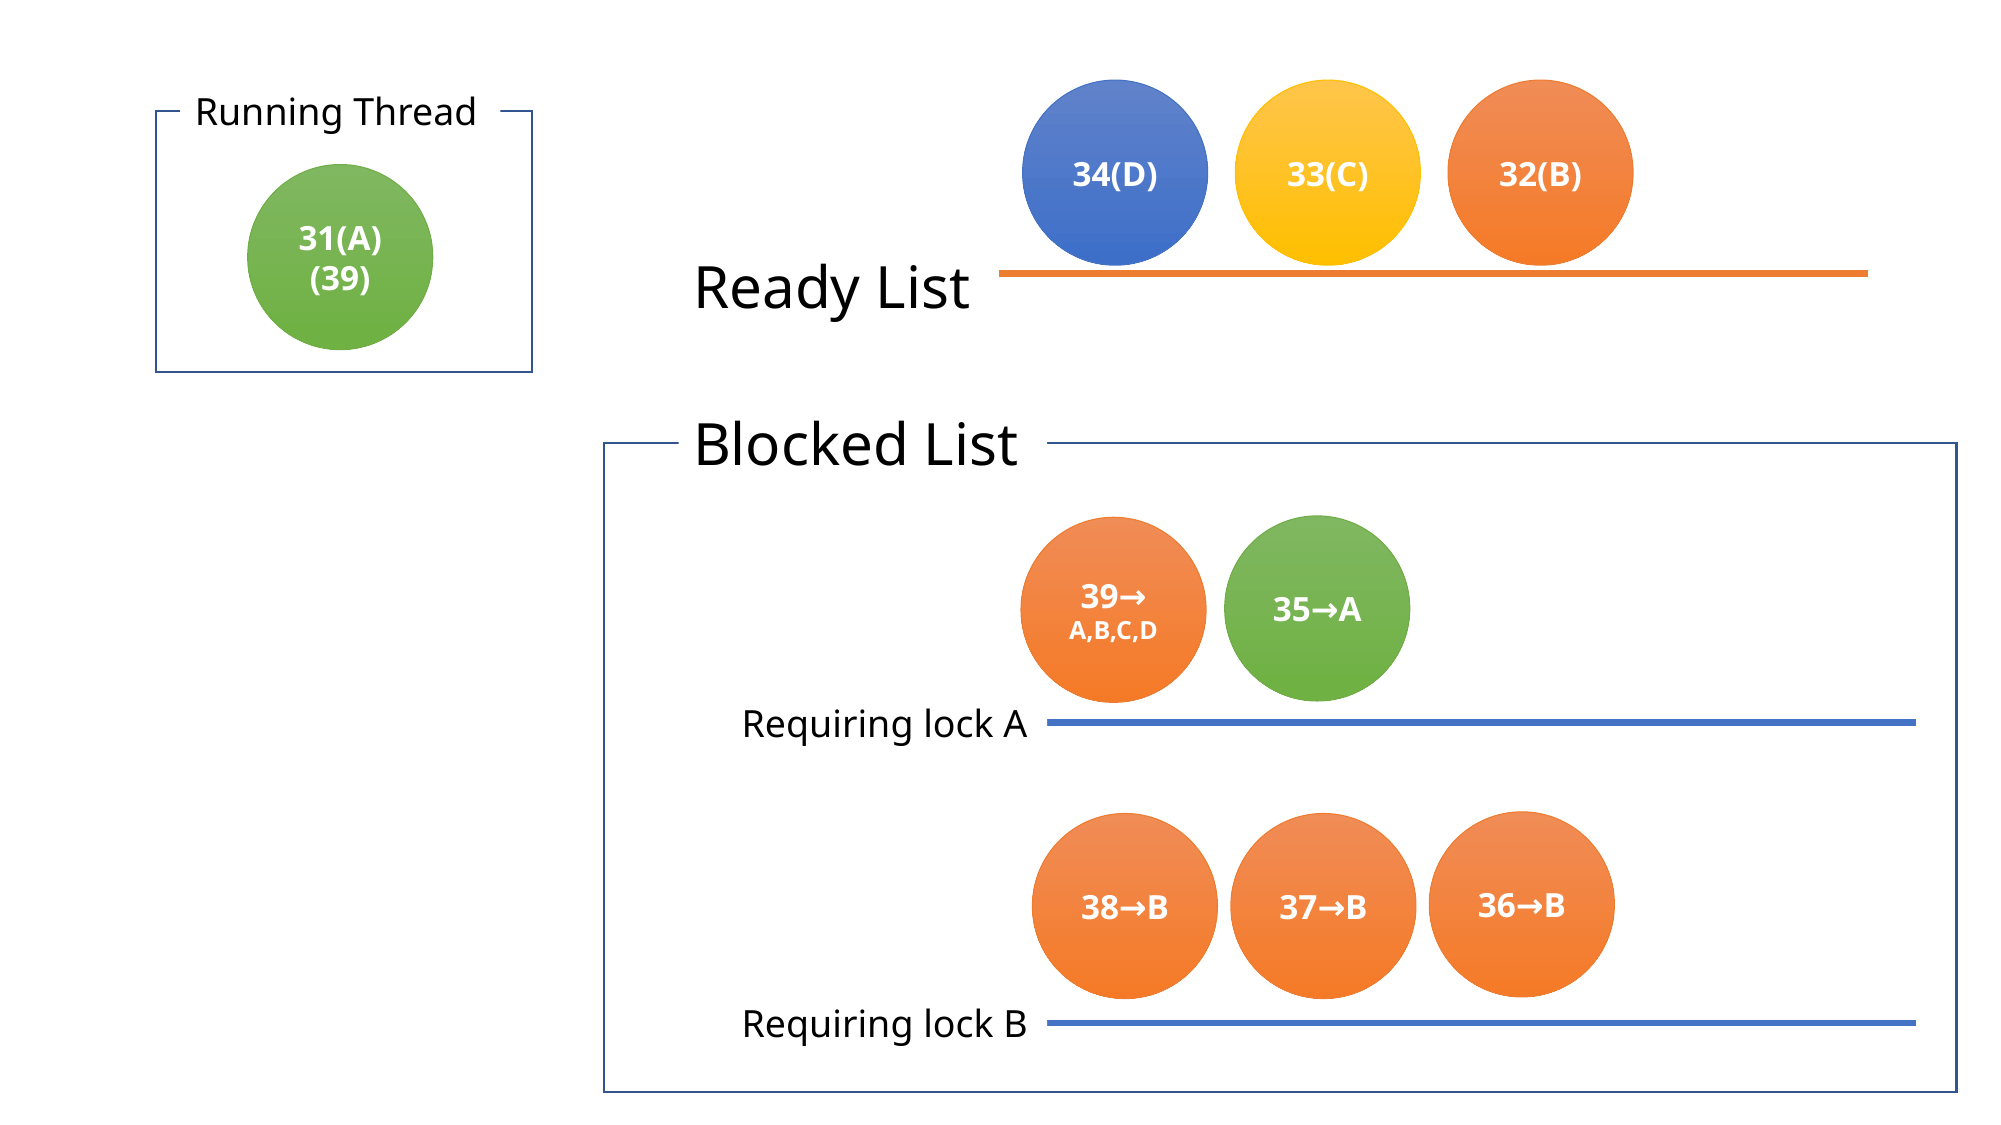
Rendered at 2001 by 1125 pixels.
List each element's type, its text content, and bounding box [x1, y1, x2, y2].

text_box 32(B) [1447, 79, 1634, 243]
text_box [155, 80, 533, 373]
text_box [678, 243, 1868, 330]
text_box 33(C) [1234, 79, 1421, 243]
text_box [604, 399, 1957, 1093]
text_box 34(D) [1022, 79, 1209, 243]
